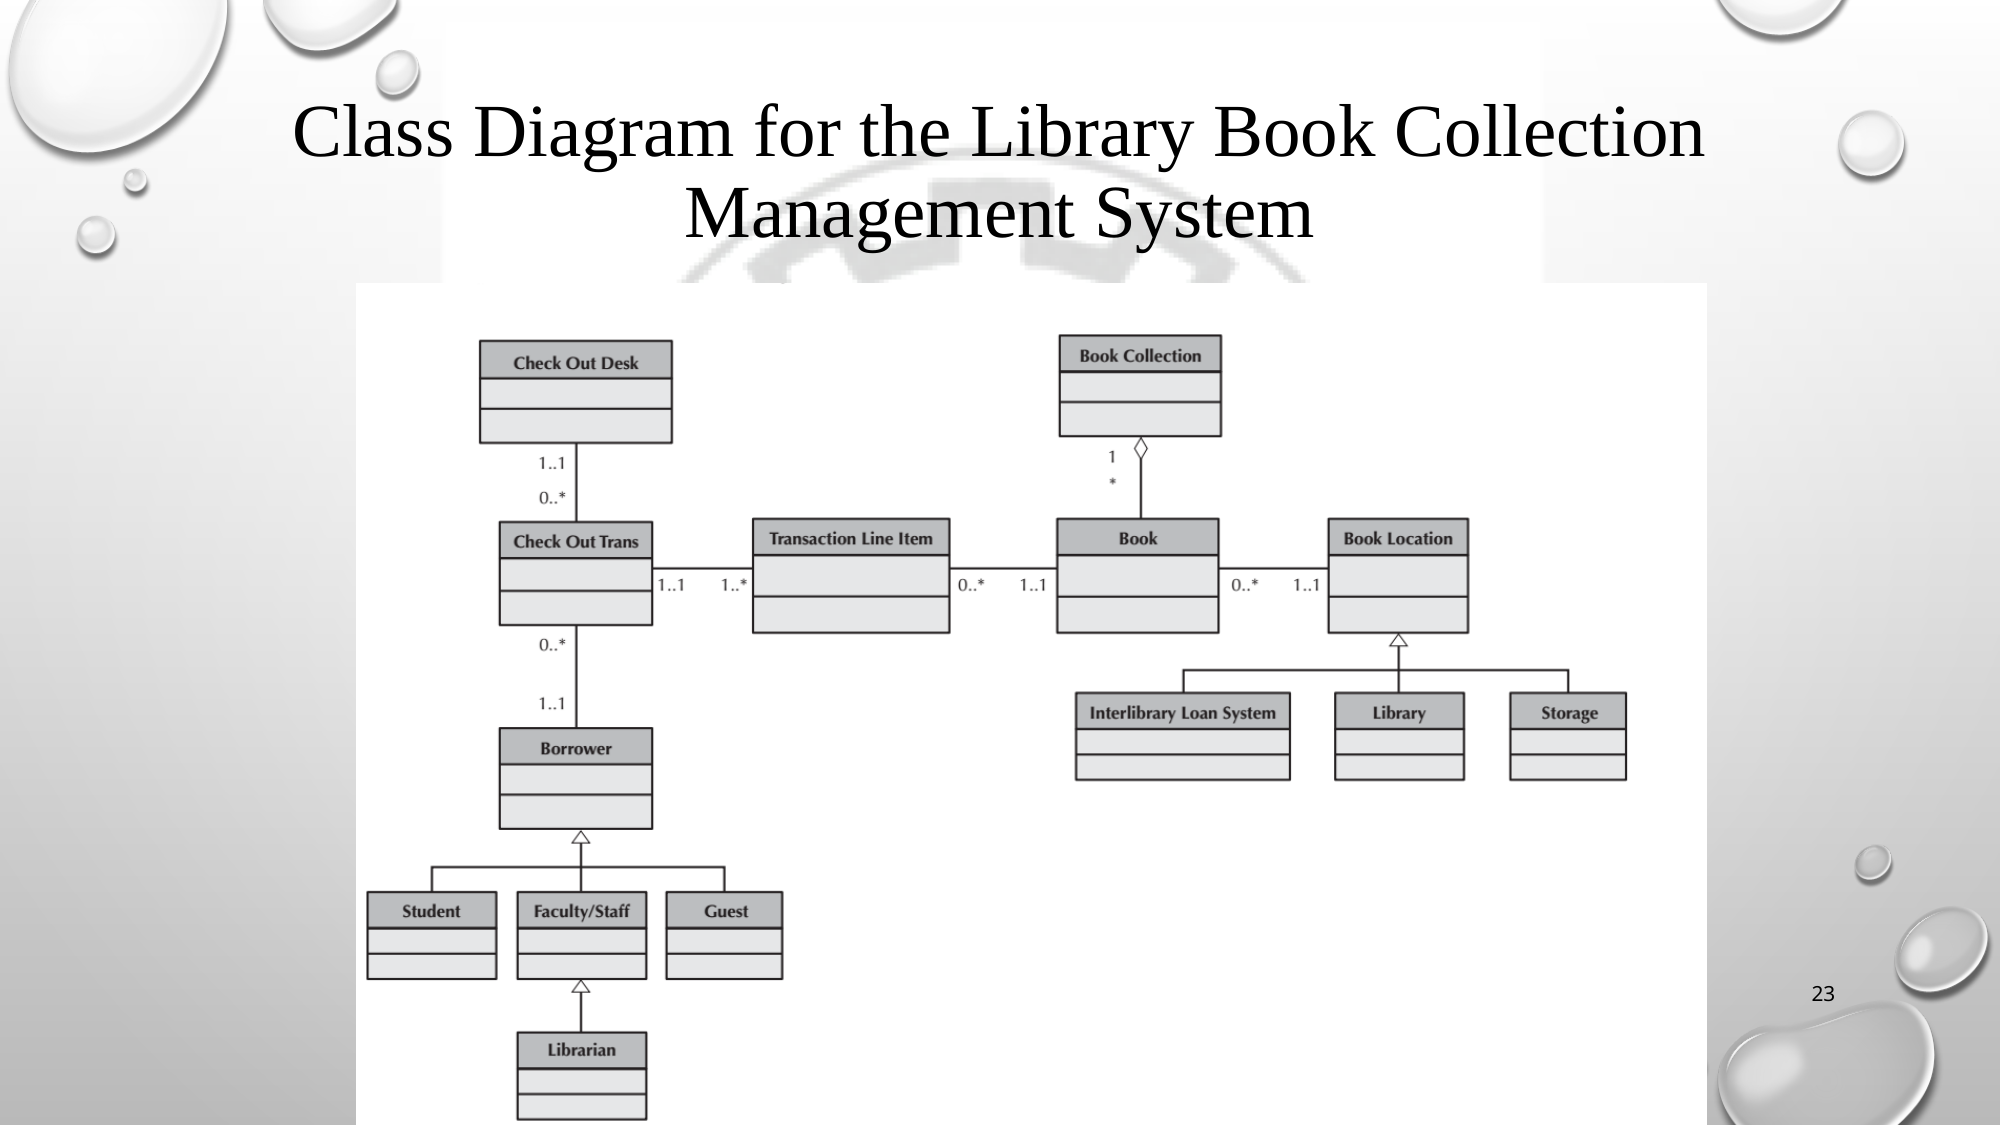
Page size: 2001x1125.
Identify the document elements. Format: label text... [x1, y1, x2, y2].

picture [0, 0, 2000, 1125]
title Class Diagram for the Library Book Collection Management System [149, 41, 1850, 304]
slide_number 23 [1724, 965, 1851, 1025]
